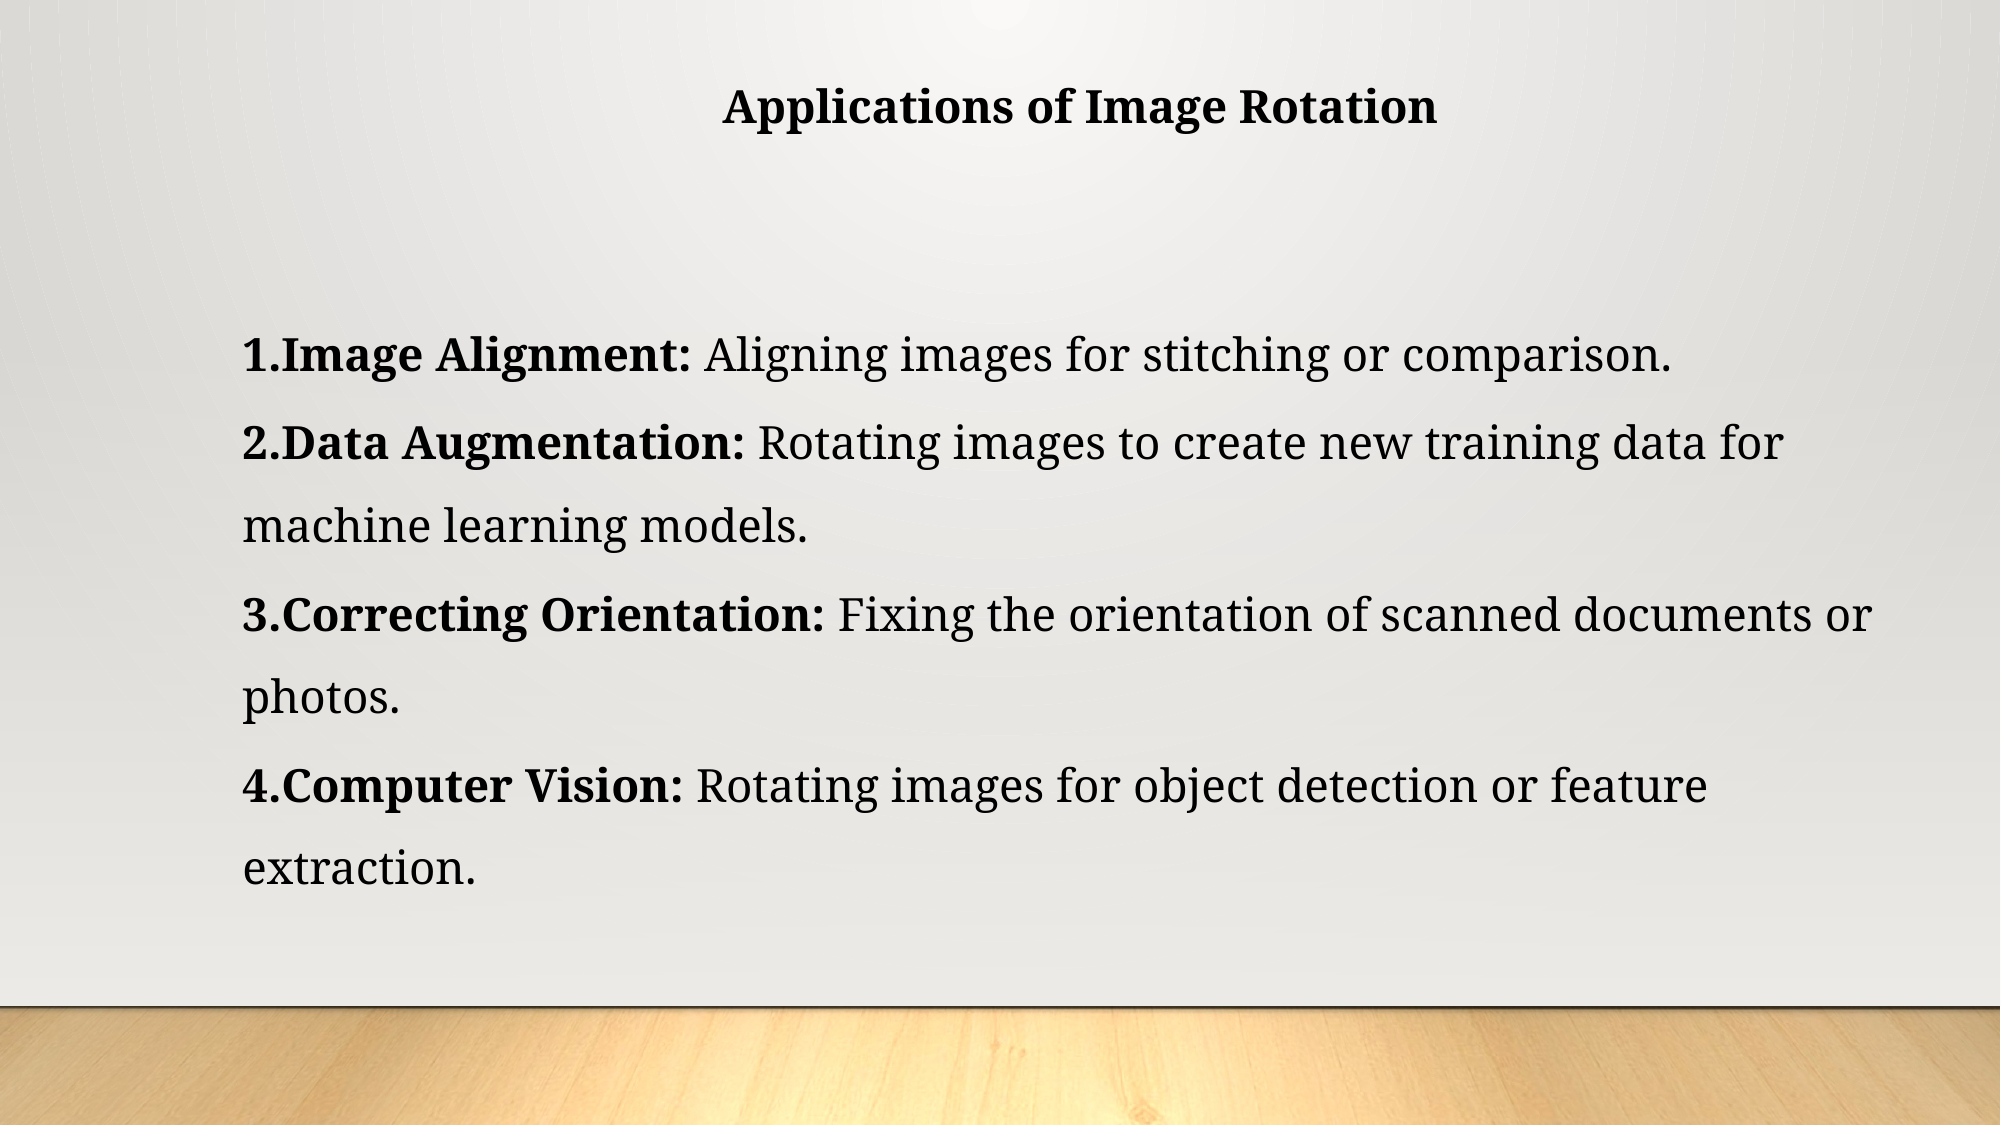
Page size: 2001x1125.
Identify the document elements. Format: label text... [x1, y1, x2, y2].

picture [0, 1006, 2000, 1125]
text_box Applications of Image Rotation Image Alignment: Aligning images for stitching or comparison. Data Augmentation: Rotating images to create new training data for machine learning models. Correcting Orientation: Fixing the orientation of scanned documents or photos. Computer Vision: Rotating images for object detection or feature extraction. [227, 70, 1934, 902]
